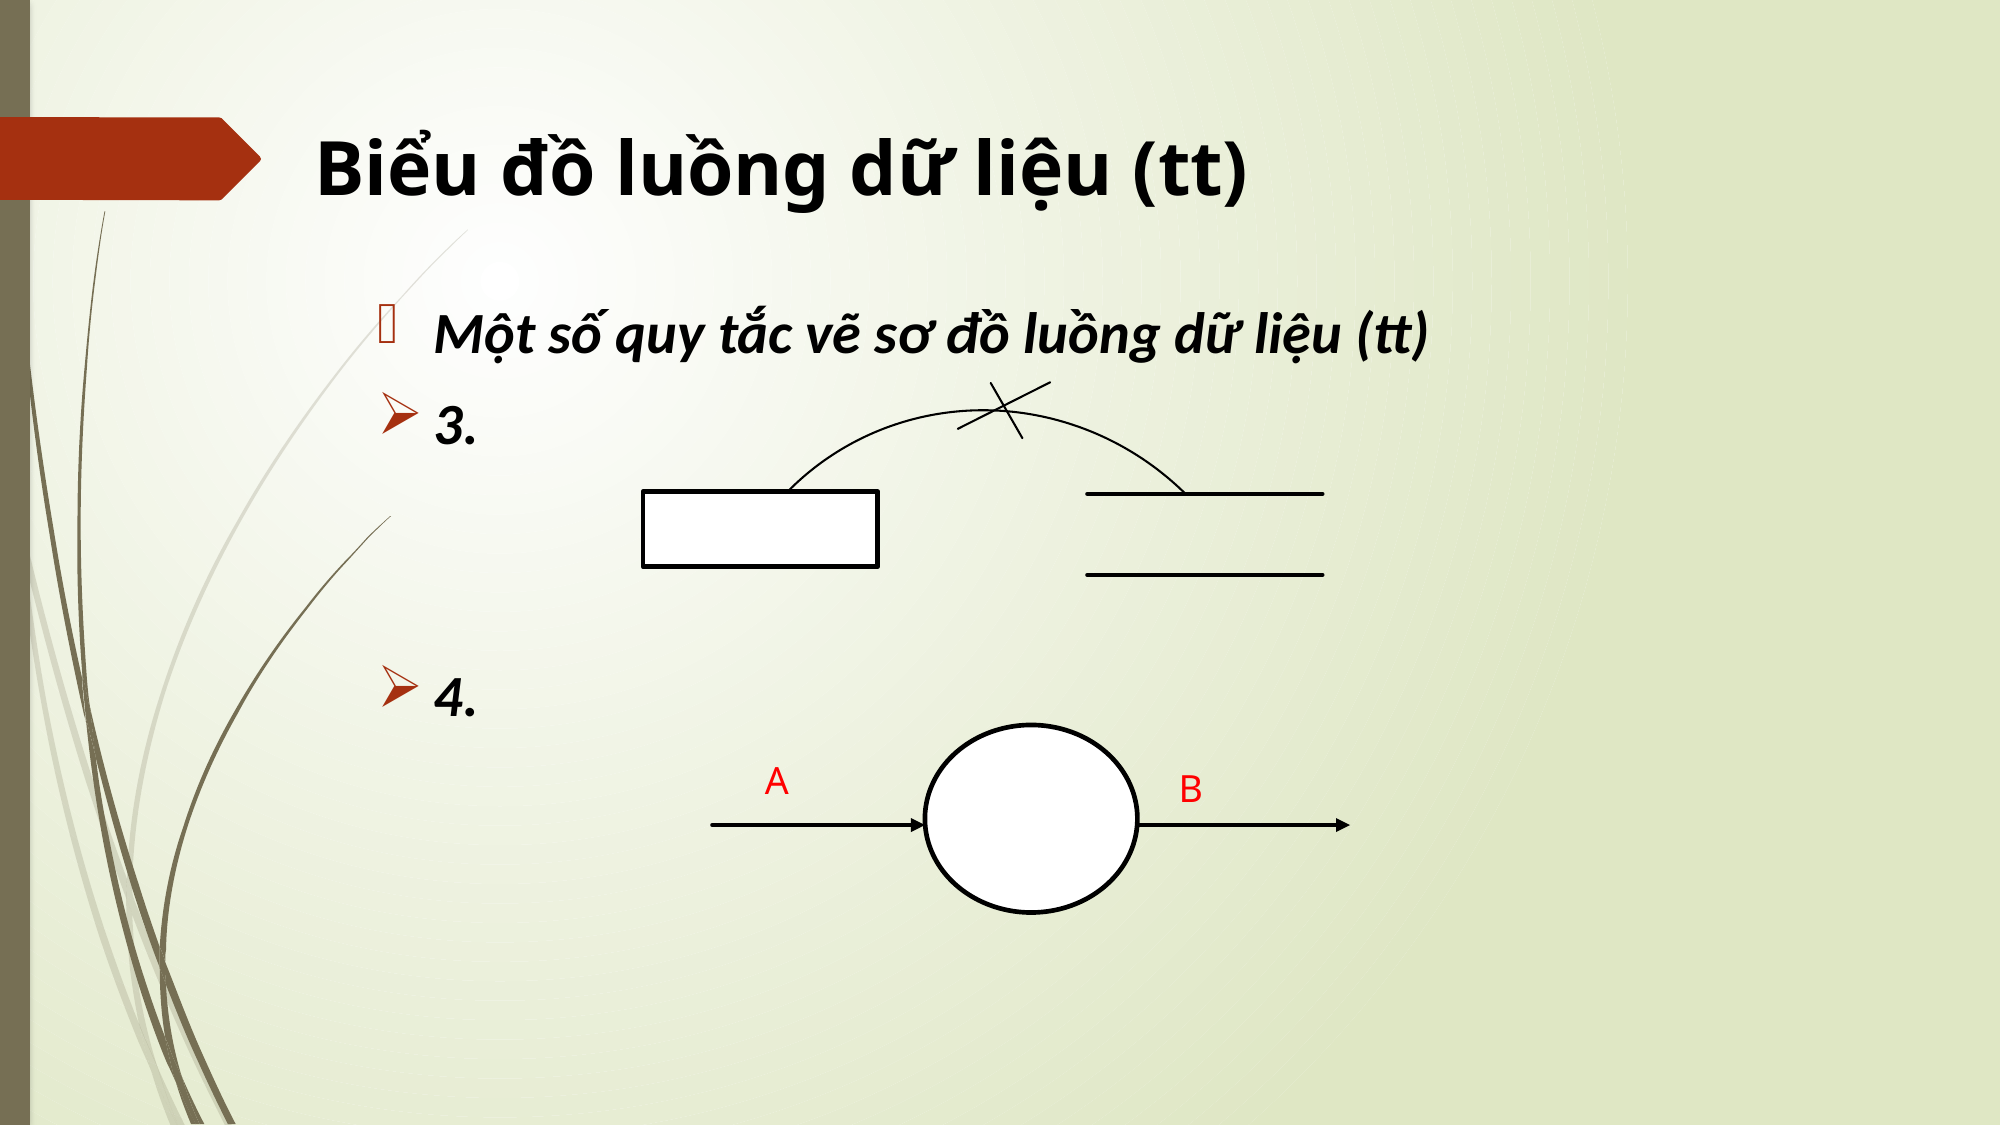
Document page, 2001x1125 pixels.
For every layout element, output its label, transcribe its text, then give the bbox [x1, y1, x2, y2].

title Biểu đồ luồng dữ liệu (tt) [299, 112, 1762, 235]
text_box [642, 381, 1323, 970]
list Một số quy tắc vẽ sơ đồ luồng dữ liệu (tt) 3. 4. [362, 287, 1825, 908]
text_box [712, 724, 1351, 913]
